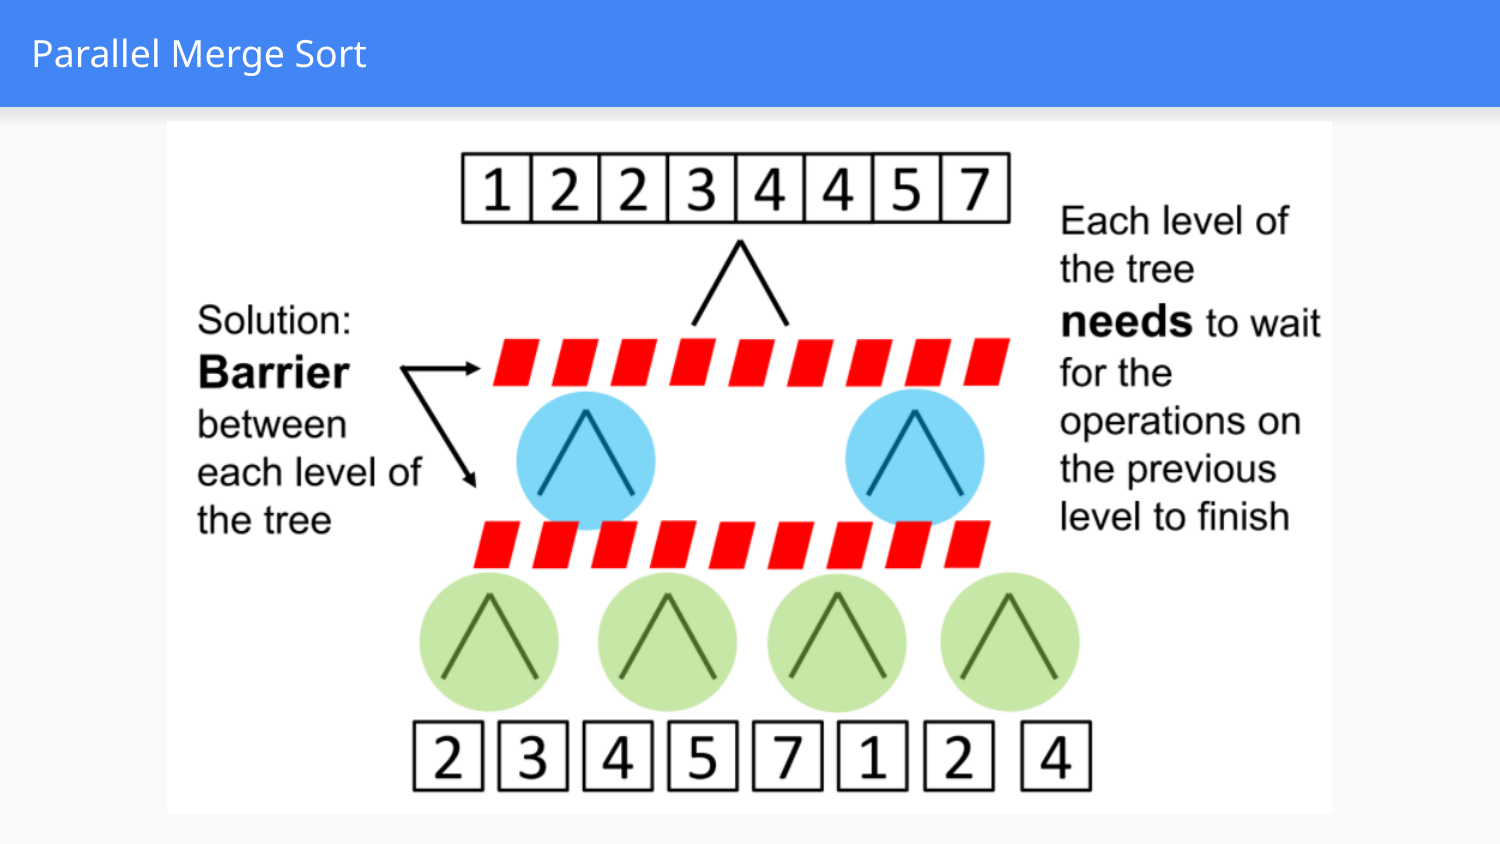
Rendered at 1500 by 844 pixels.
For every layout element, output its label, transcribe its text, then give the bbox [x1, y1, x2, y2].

picture [167, 121, 1333, 815]
title Parallel Merge Sort [16, 2, 1464, 102]
